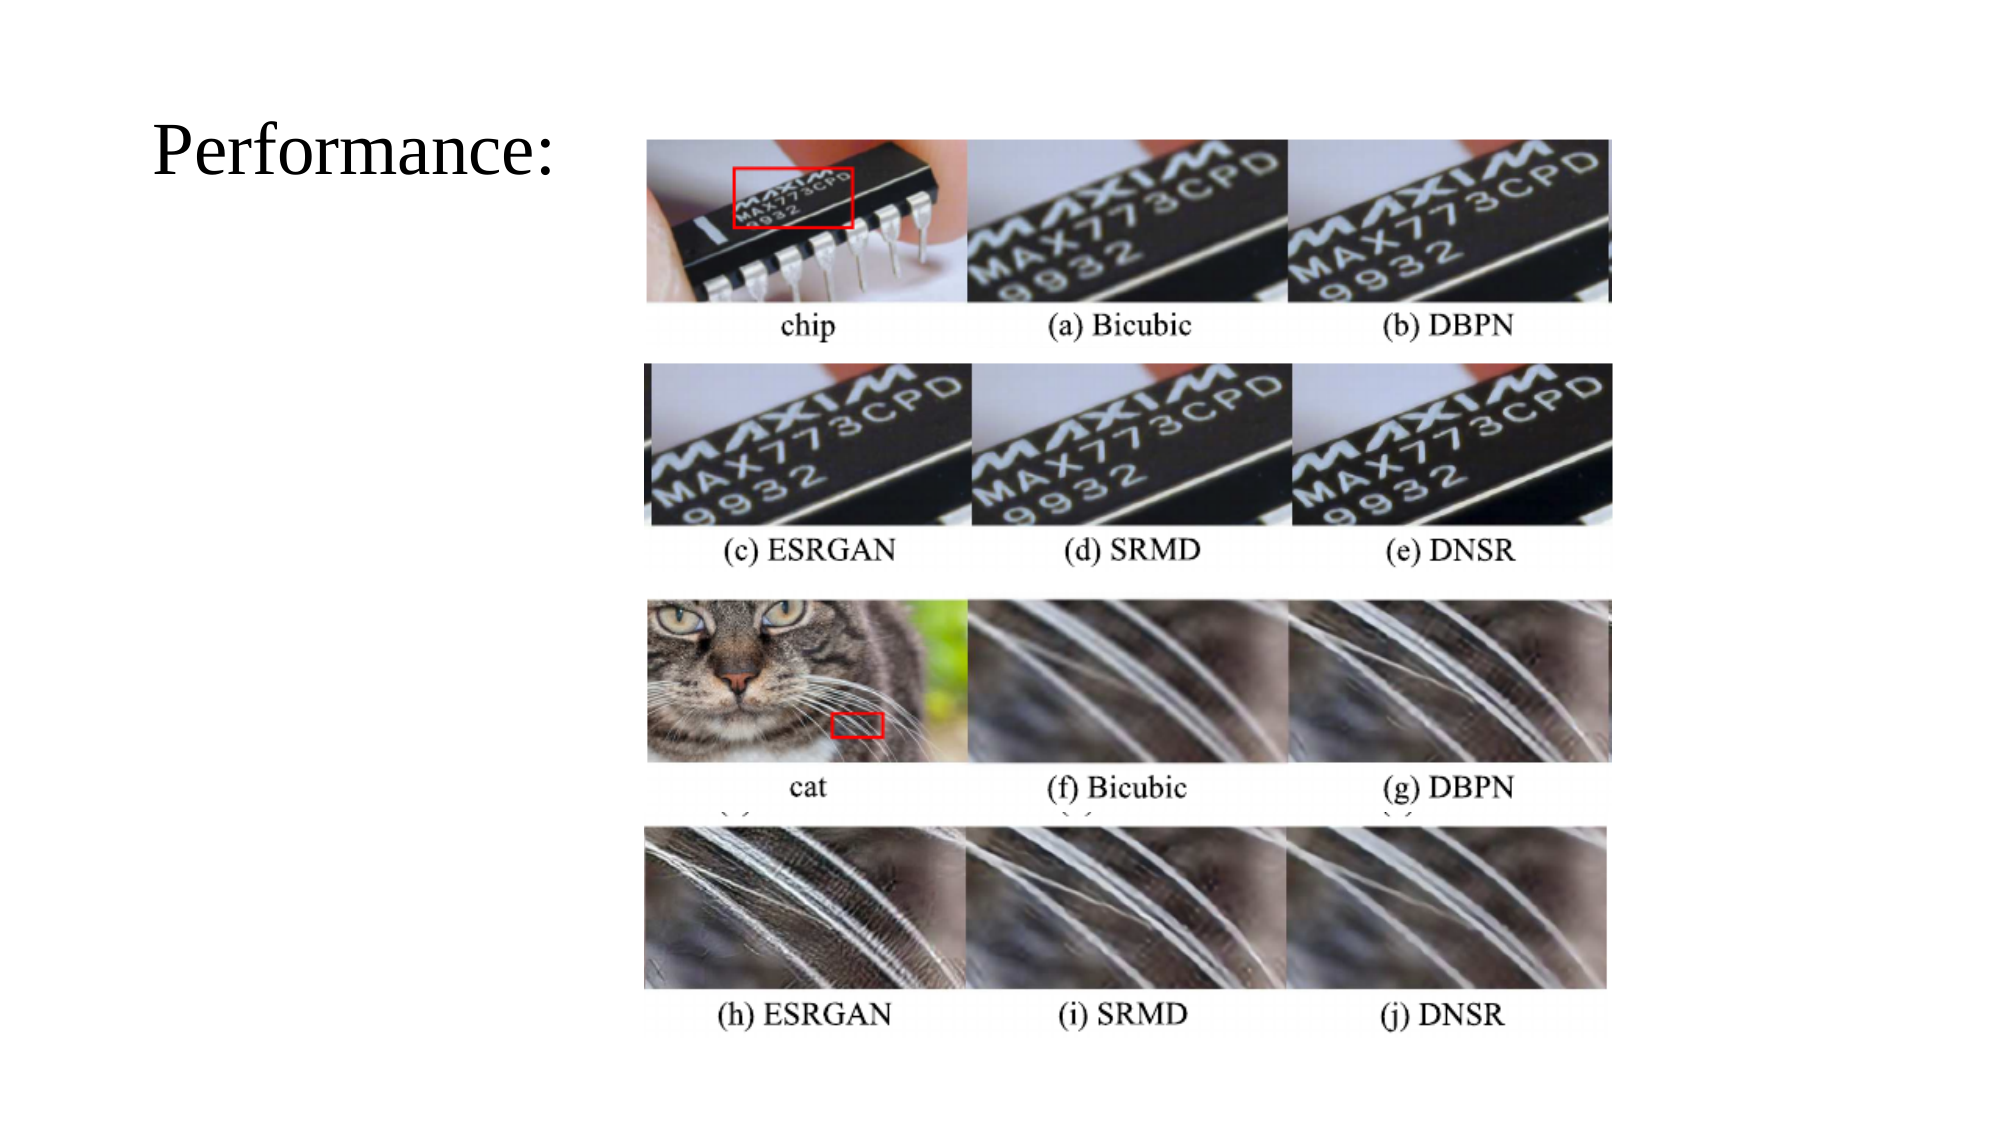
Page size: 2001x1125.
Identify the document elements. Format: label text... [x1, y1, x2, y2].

title Performance: [137, 41, 1863, 259]
picture [625, 121, 1630, 572]
picture [631, 590, 1618, 1038]
